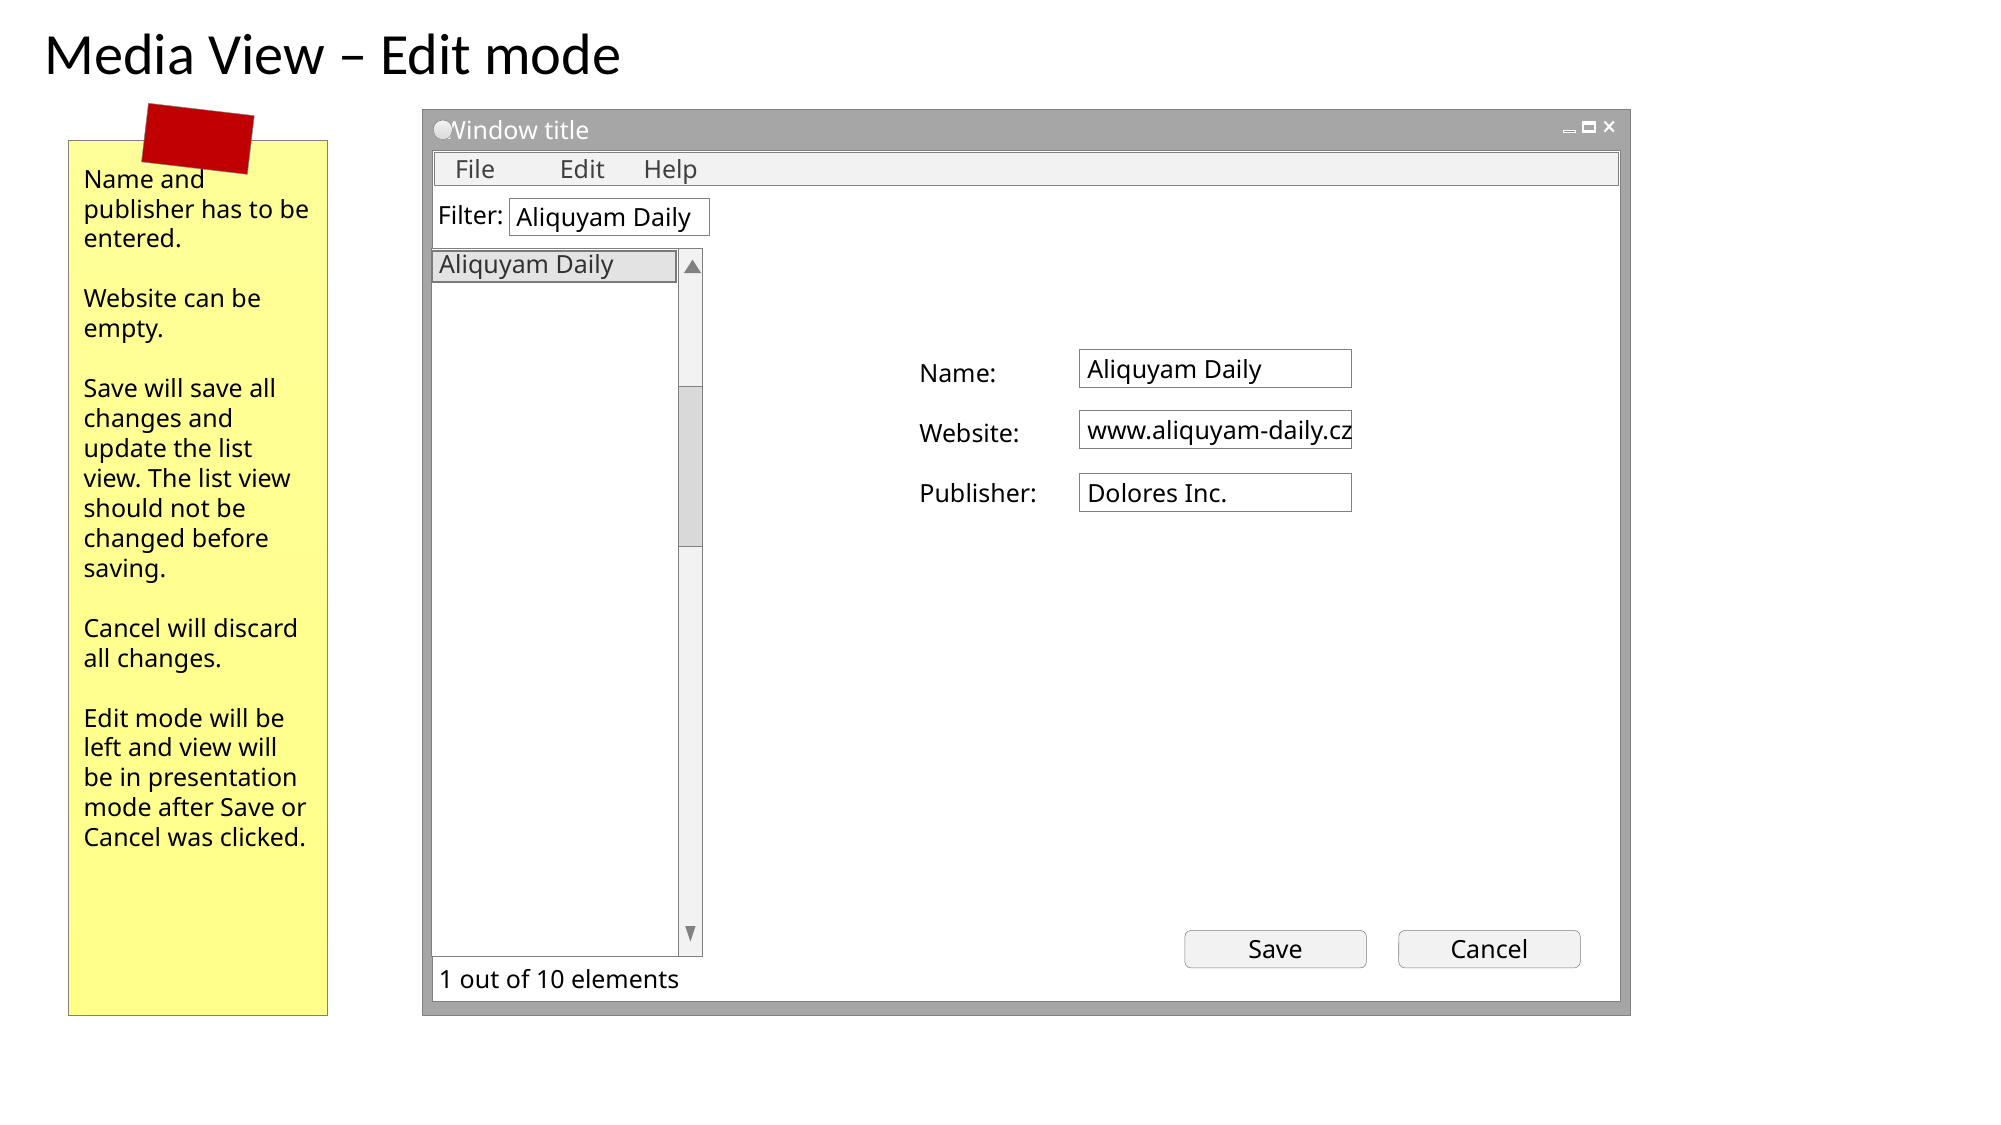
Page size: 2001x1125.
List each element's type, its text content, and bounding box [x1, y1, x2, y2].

text_box Media View – Edit mode [29, 8, 1330, 94]
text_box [431, 248, 703, 957]
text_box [68, 109, 328, 1016]
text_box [422, 109, 1631, 1016]
